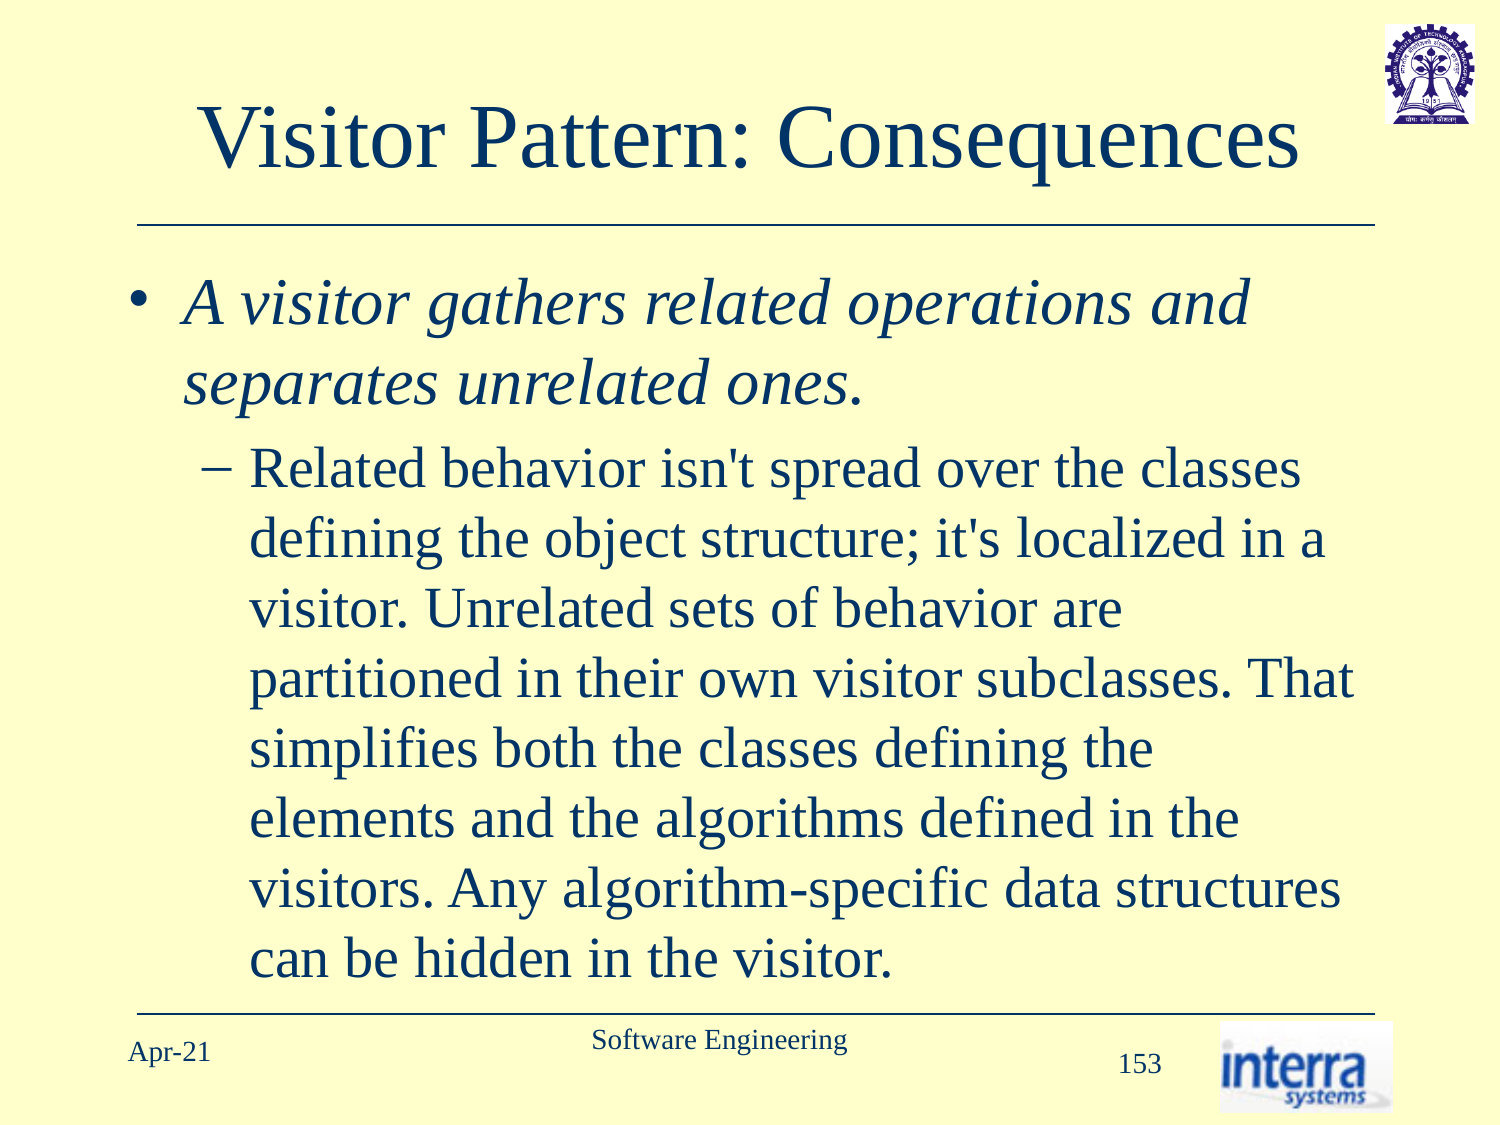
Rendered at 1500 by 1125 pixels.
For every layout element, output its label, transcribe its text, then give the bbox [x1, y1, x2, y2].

text_box Apr-21 [112, 1024, 307, 1100]
picture [1385, 24, 1475, 124]
list A visitor gathers related operations and separates unrelated ones. Related behavior isn't spread over the classes defining the object structure; it's localized in a visitor. Unrelated sets of behavior are partitioned in their own visitor subclasses. That simplifies both the classes defining the elements and the algorithms defined in the visitors. Any algorithm-specific data structures can be hidden in the visitor. [112, 249, 1388, 1000]
title Visitor Pattern: Consequences [112, 37, 1388, 225]
text_box Software Engineering [349, 1013, 1090, 1125]
picture [1220, 1021, 1393, 1113]
